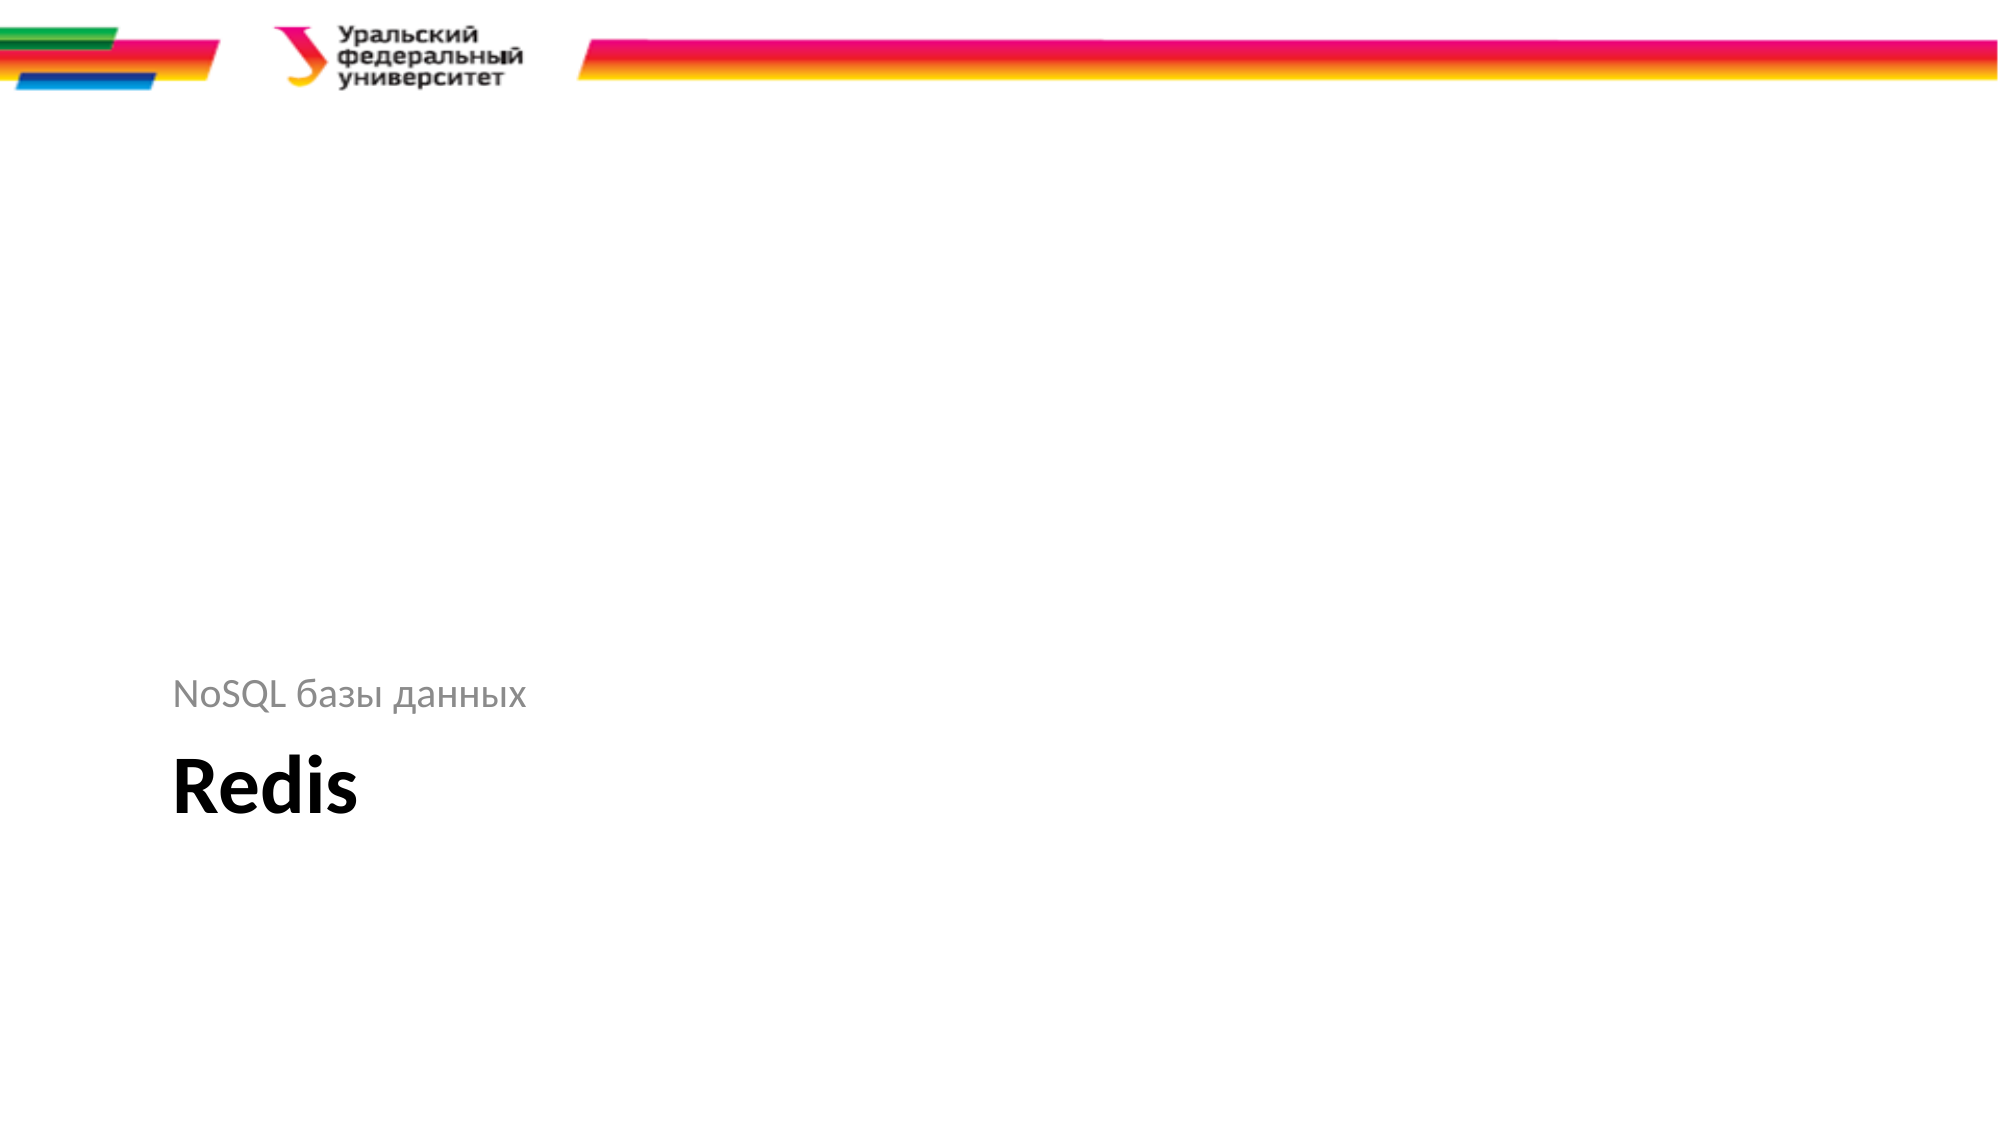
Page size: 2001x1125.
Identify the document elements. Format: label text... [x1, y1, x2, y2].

text_box NoSQL базы данных [157, 476, 1858, 723]
picture [0, 0, 2000, 105]
text_box Redis [157, 723, 1858, 947]
